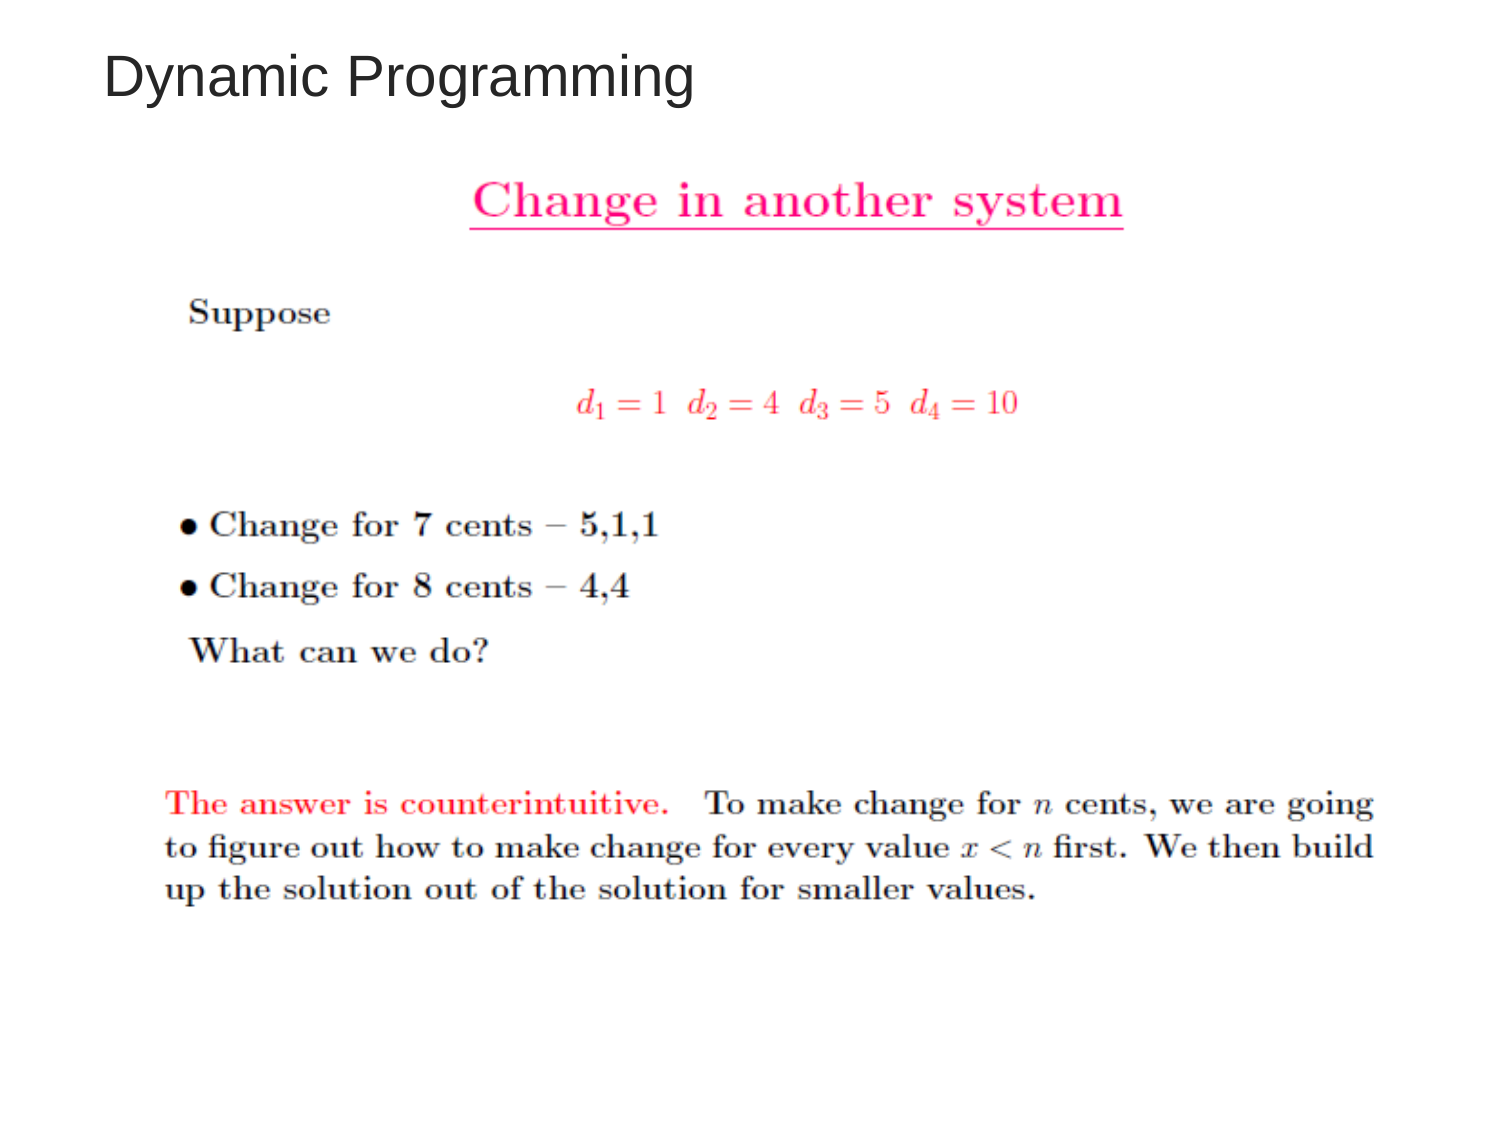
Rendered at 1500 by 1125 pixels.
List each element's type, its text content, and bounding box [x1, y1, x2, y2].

text_box Dynamic Programming [88, 30, 809, 116]
picture [88, 148, 1457, 1012]
